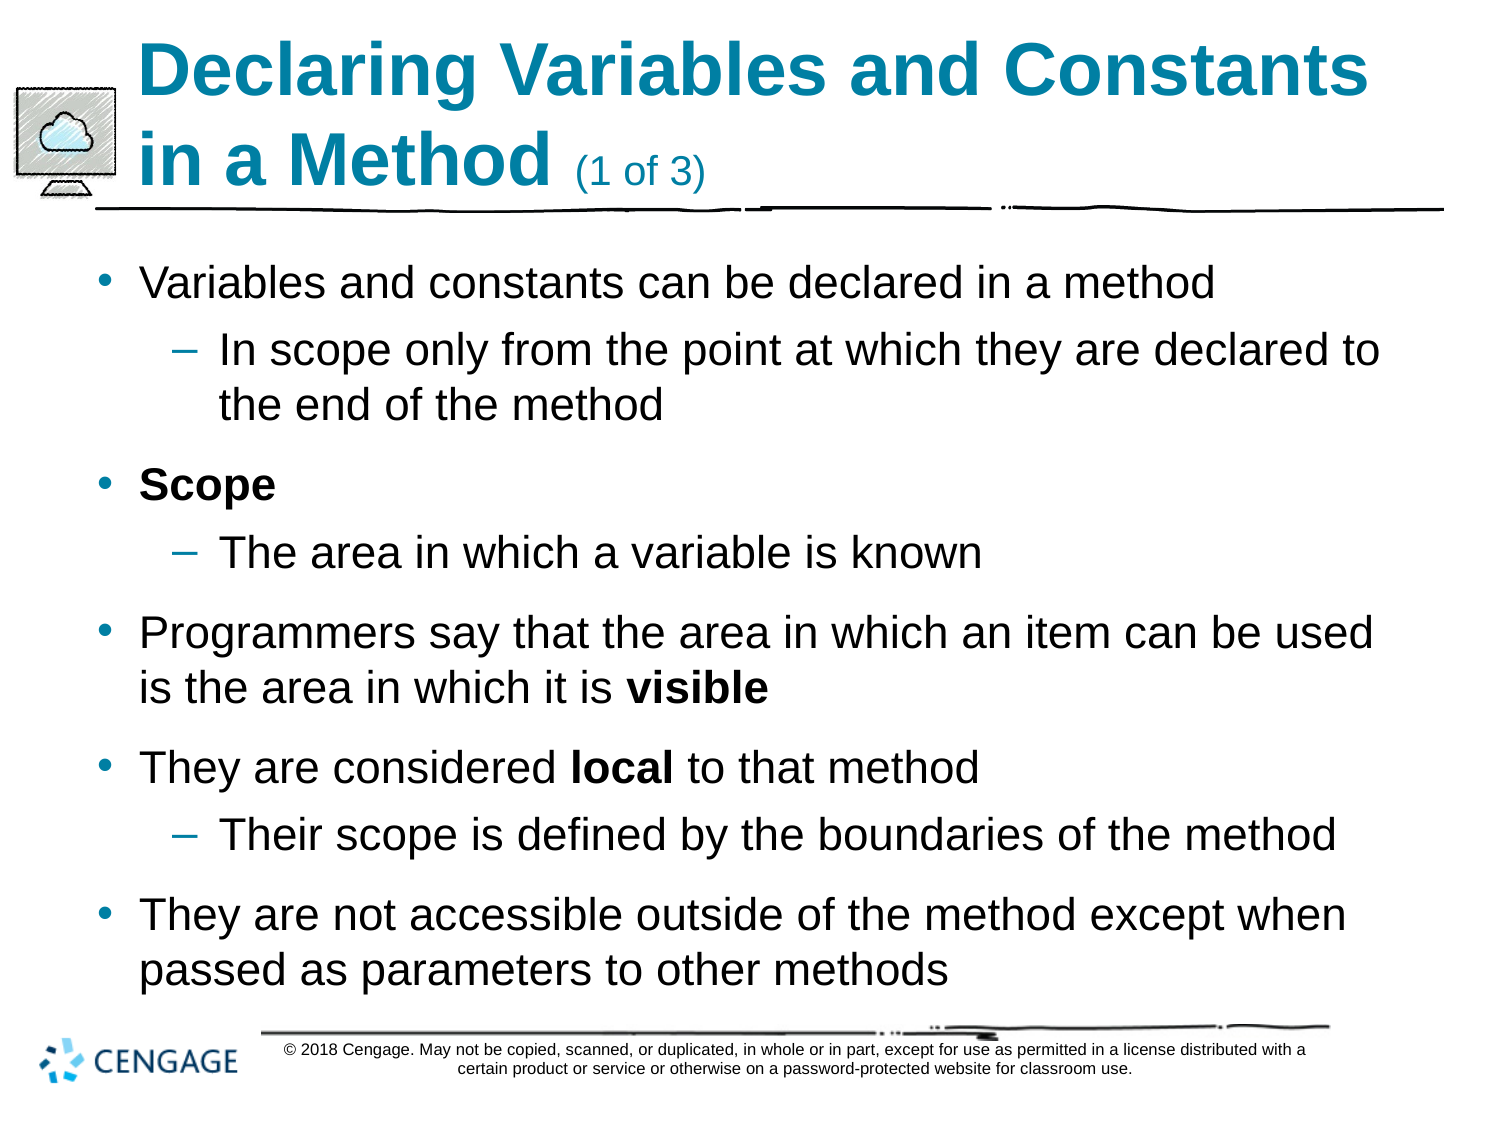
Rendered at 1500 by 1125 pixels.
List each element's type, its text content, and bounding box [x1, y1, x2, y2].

picture [13, 86, 117, 201]
picture [261, 1024, 1331, 1040]
picture [19, 1024, 250, 1096]
list Variables and constants can be declared in a method In scope only from the point at which they are declared to the end of the method Scope The area in which a variable is known Programmers say that the area in which an item can be used is the area in which it is visible They are considered local to that method Their scope is defined by the boundaries of the method They are not accessible outside of the method except when passed as parameters to other methods [97, 252, 1400, 1003]
title Declaring Variables and Constants in a Method (1 of 3) [137, 18, 1430, 200]
picture [95, 205, 1444, 213]
list © 2018 Cengage. May not be copied, scanned, or duplicated, in whole or in part, except for use as permitted in a license distributed with a certain product or service or otherwise on a password-protected website for classroom use. [261, 1040, 1331, 1089]
